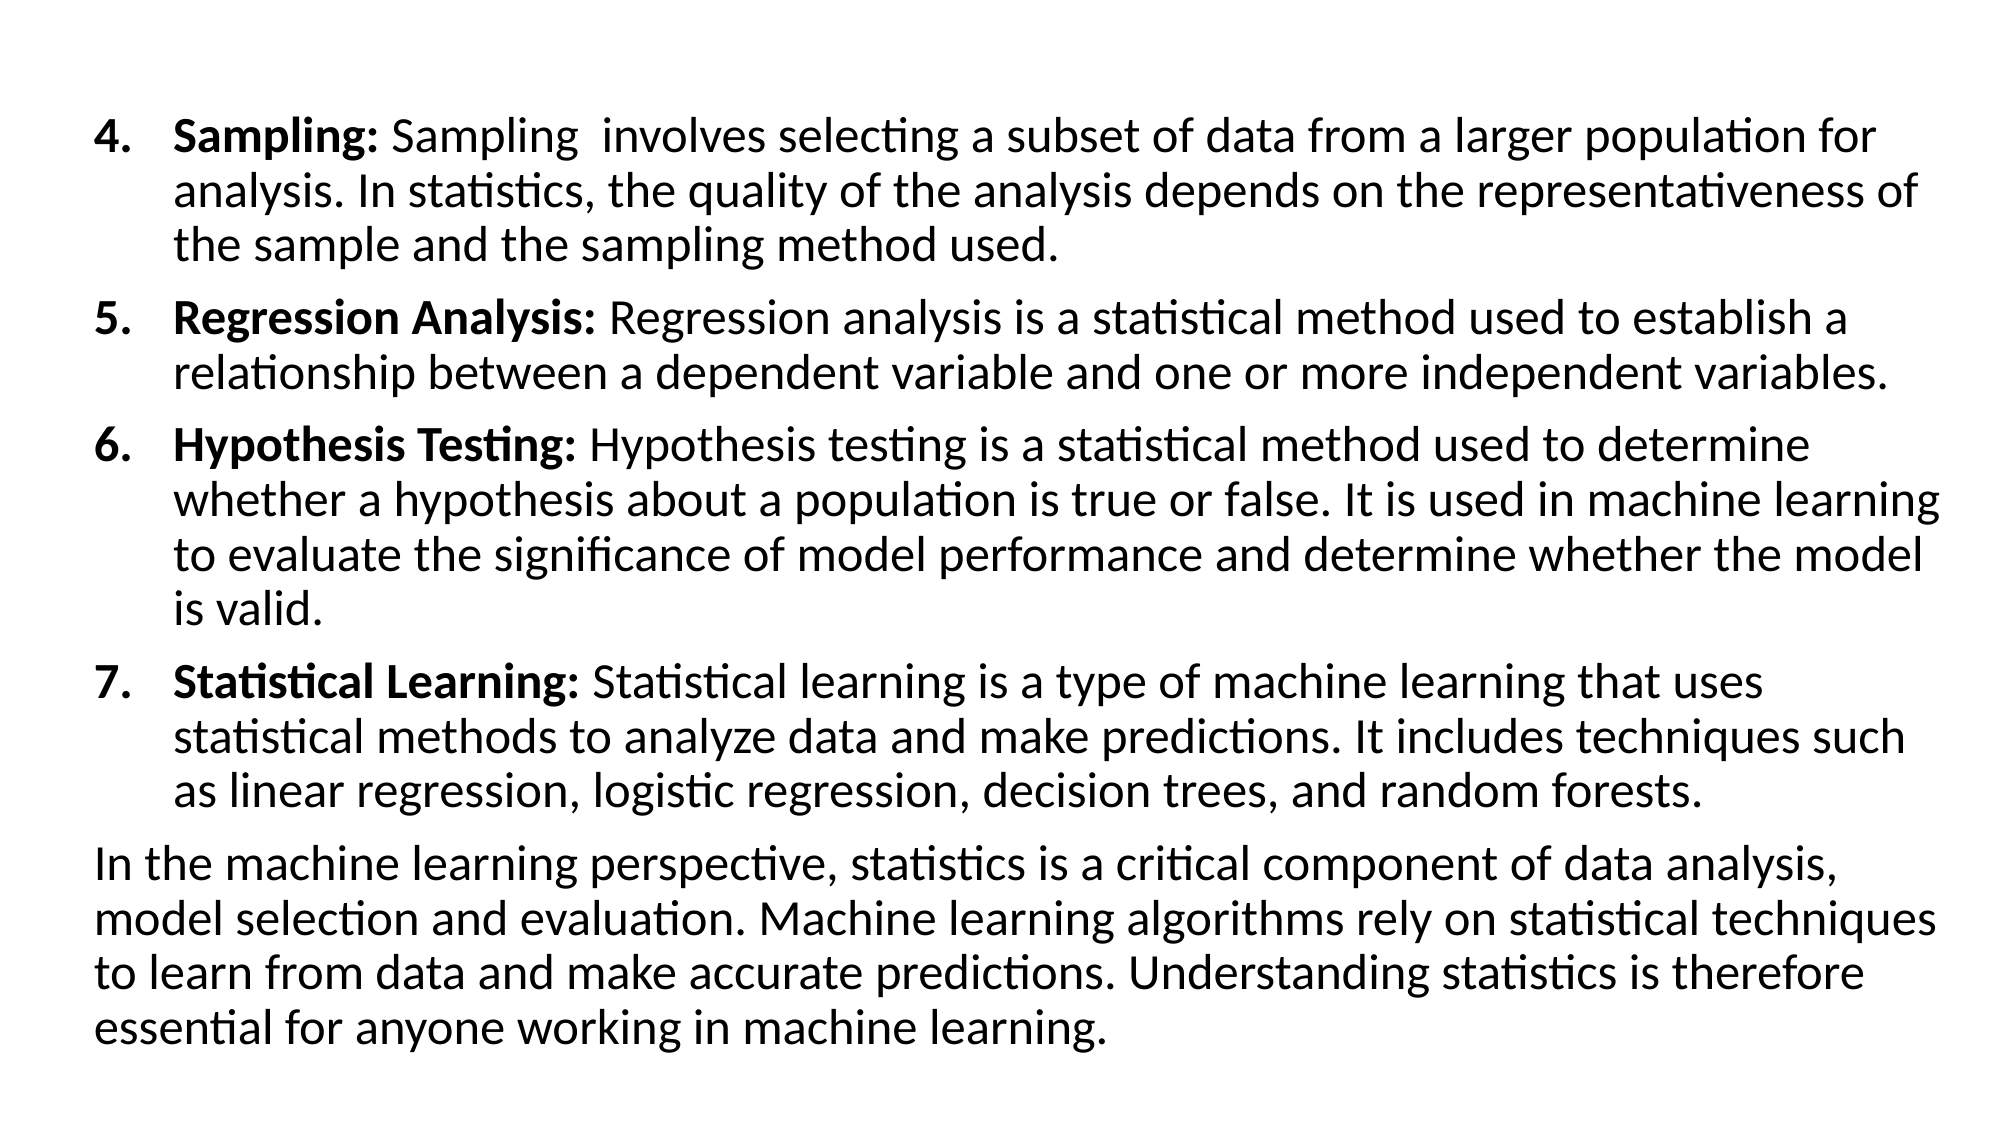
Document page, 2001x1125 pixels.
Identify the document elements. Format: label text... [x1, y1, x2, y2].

list Sampling: Sampling involves selecting a subset of data from a larger population for analysis. In statistics, the quality of the analysis depends on the representativeness of the sample and the sampling method used. Regression Analysis: Regression analysis is a statistical method used to establish a relationship between a dependent variable and one or more independent variables. Hypothesis Testing: Hypothesis testing is a statistical method used to determine whether a hypothesis about a population is true or false. It is used in machine learning to evaluate the significance of model performance and determine whether the model is valid. Statistical Learning: Statistical learning is a type of machine learning that uses statistical methods to analyze data and make predictions. It includes techniques such as linear regression, logistic regression, decision trees, and random forests. In the machine learning perspective, statistics is a critical component of data analysis, model selection and evaluation. Machine learning algorithms rely on statistical techniques to learn from data and make accurate predictions. Understanding statistics is therefore essential for anyone working in machine learning. [78, 101, 1958, 1081]
